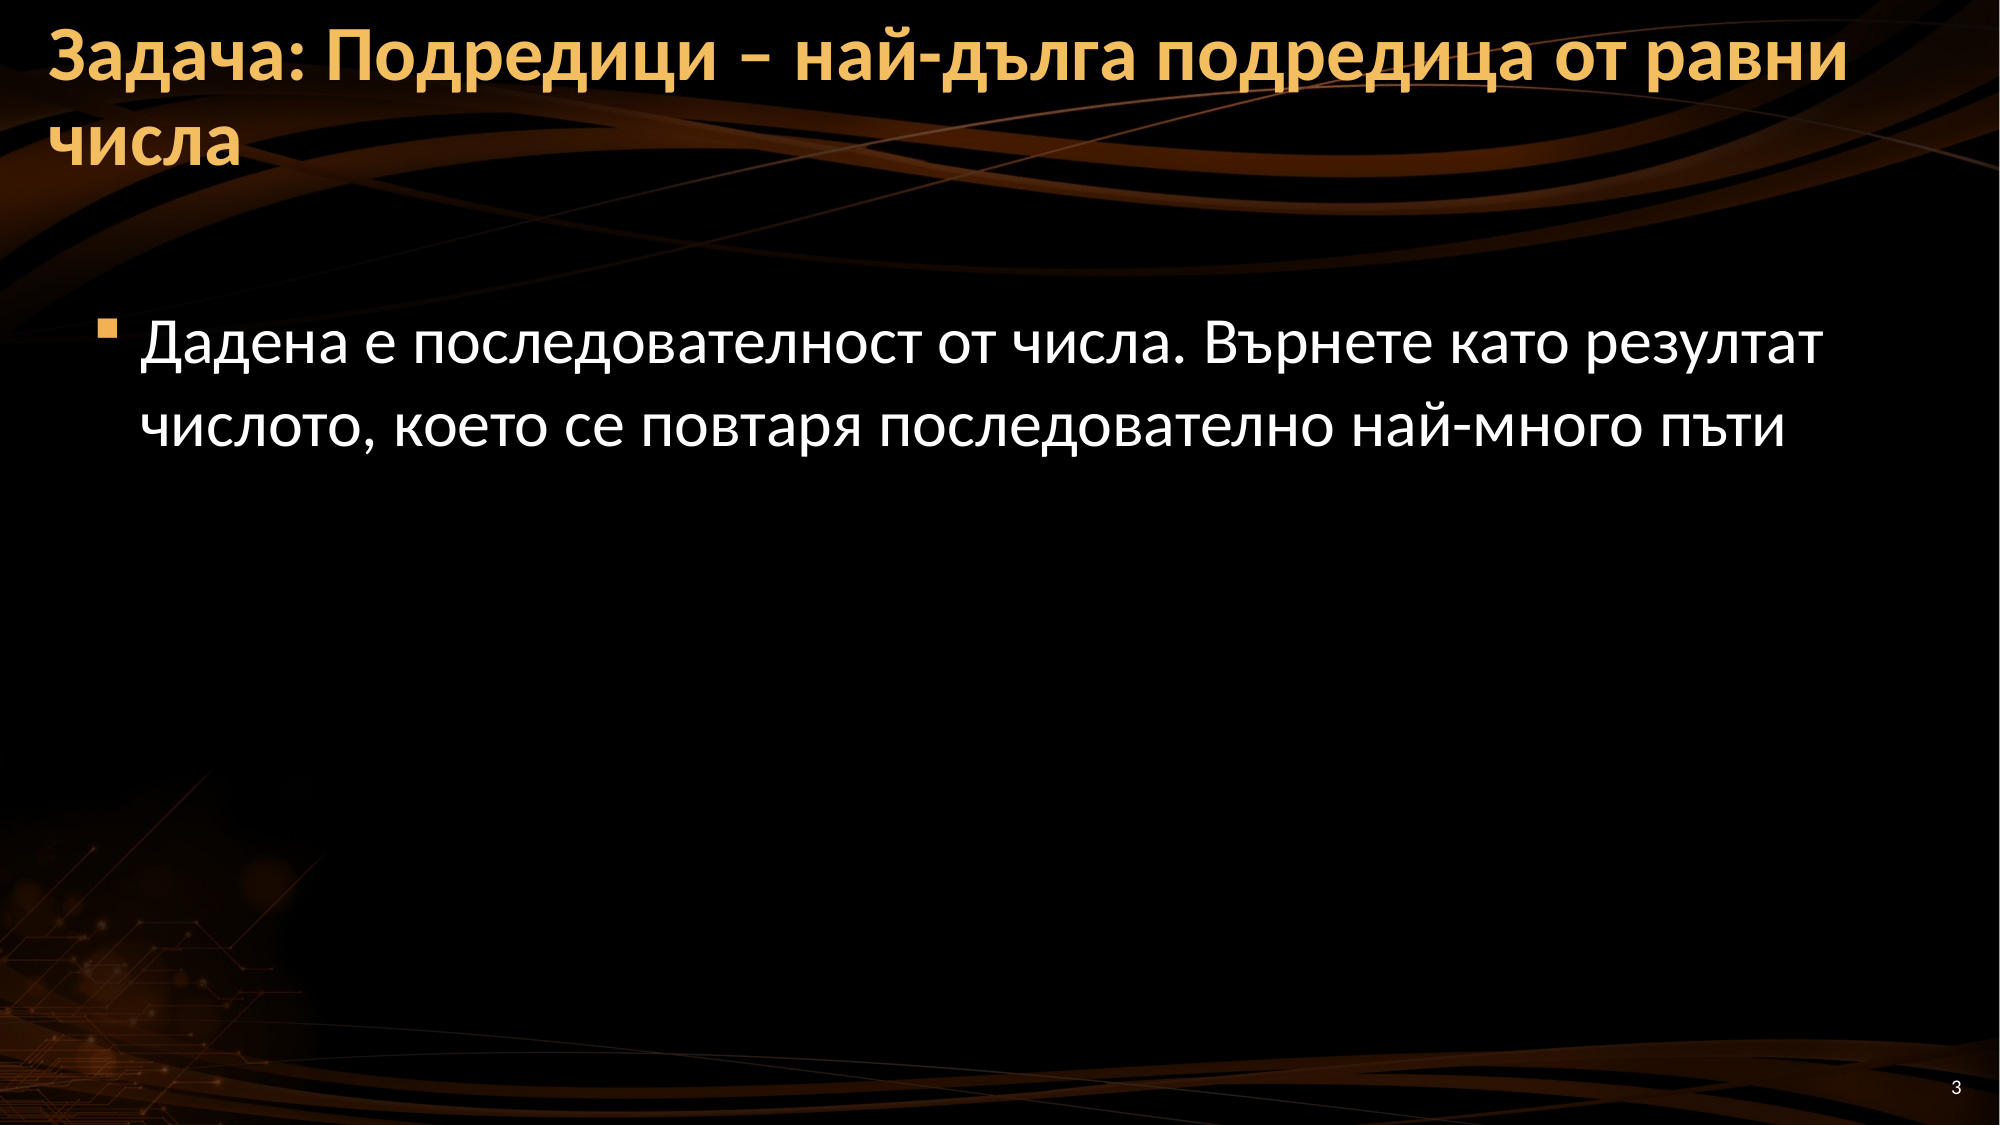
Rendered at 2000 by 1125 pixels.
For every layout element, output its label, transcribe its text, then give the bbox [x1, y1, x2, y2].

title Задача: Подредици – най-дълга подредица от равни числа [30, 6, 1968, 189]
slide_number 3 [1897, 1070, 1968, 1103]
list Дадена е последователност от числа. Върнете като резултат числото, което се повтаря последователно най-много пъти [74, 287, 1906, 524]
picture [0, 0, 2000, 1125]
